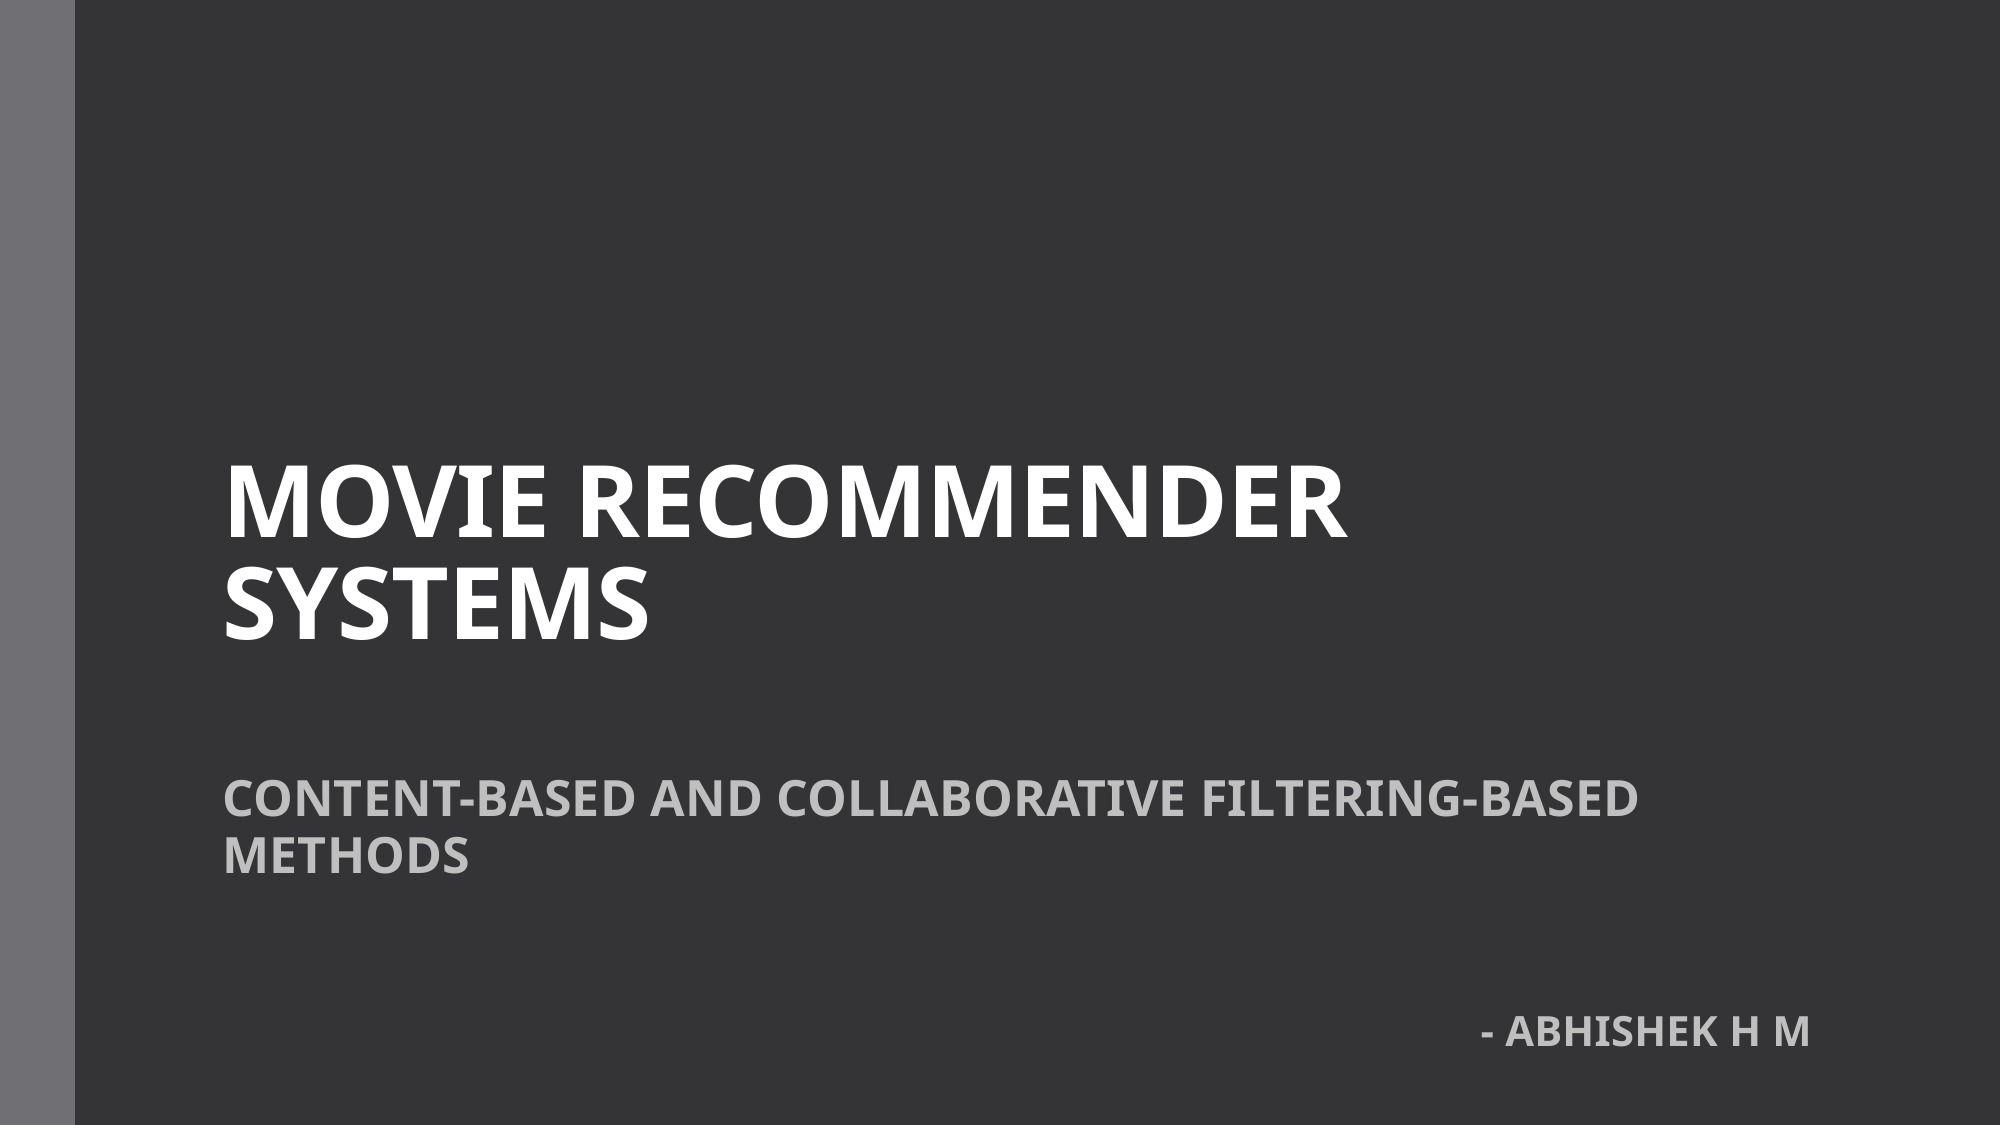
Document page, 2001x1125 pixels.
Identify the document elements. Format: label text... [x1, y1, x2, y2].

subtitle CONTENT-BASED AND COLLABORATIVE FILTERING-BASED METHODS - ABHISHEK H M [206, 763, 1827, 1065]
title MOVIE RECOMMENDER SYSTEMS [206, 124, 1752, 763]
